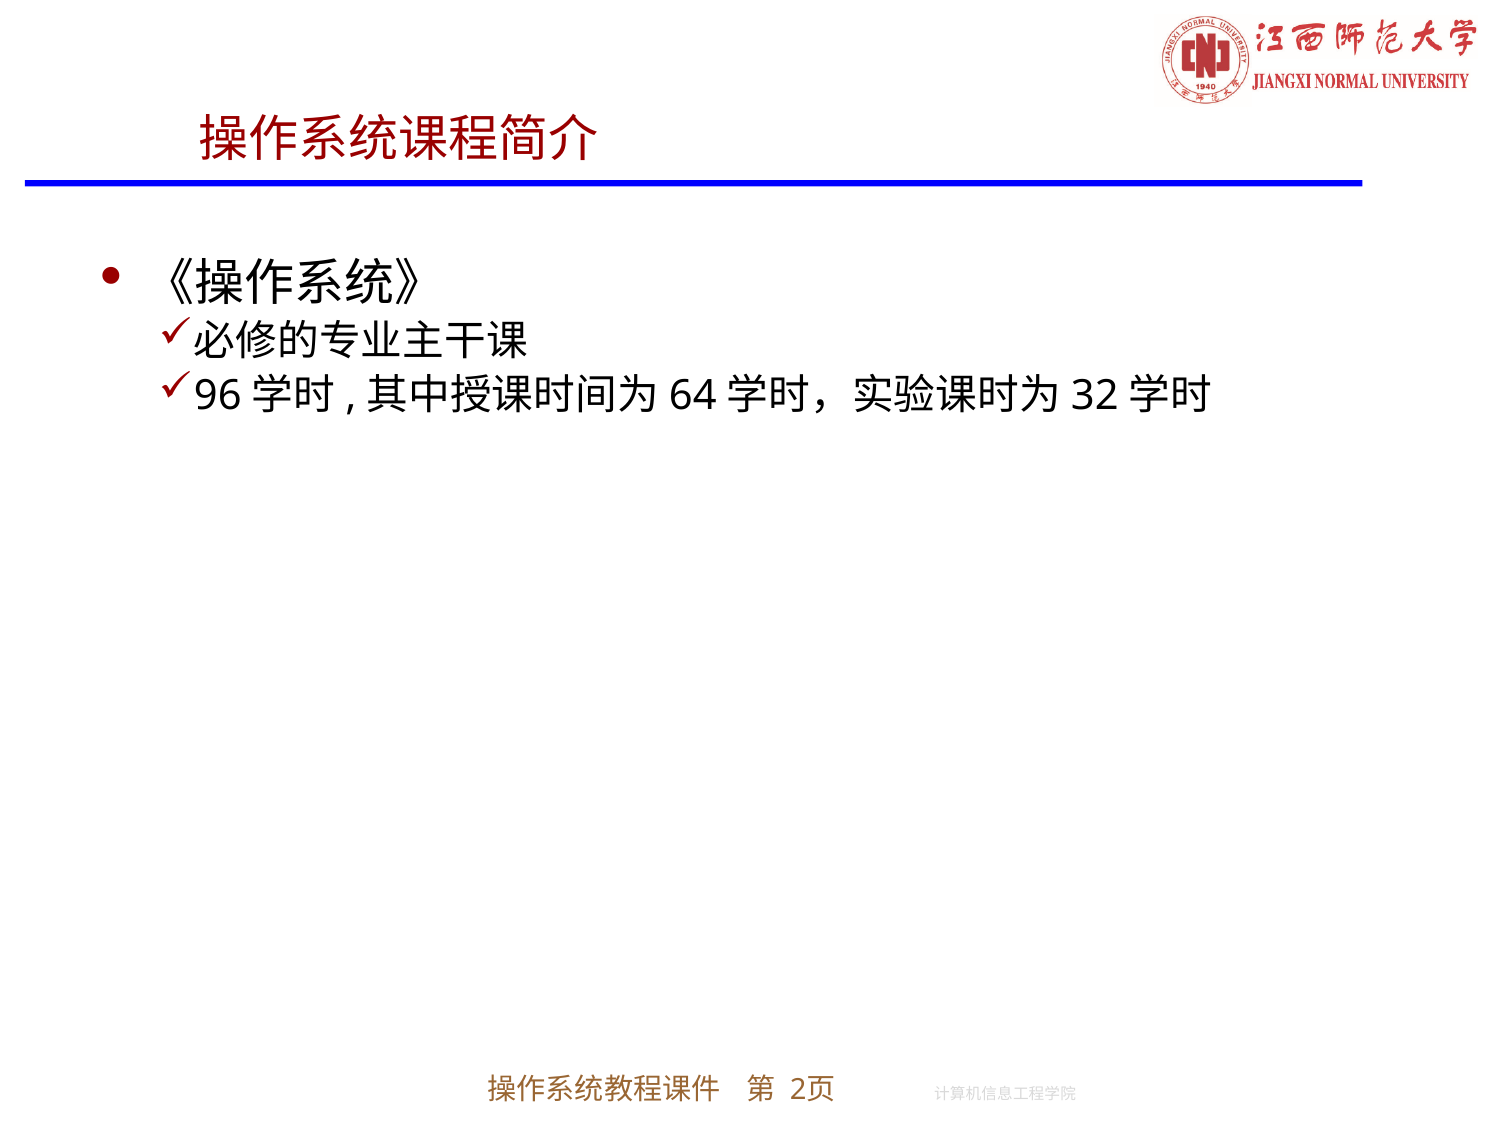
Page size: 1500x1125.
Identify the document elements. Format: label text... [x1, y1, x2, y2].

title 操作系统课程简介 [183, 54, 1397, 219]
list 《操作系统》 必修的专业主干课 96学时,其中授课时间为64学时，实验课时为32学时 [87, 249, 1413, 1050]
picture [1154, 14, 1478, 59]
footer 操作系统教程课件 第 2页 [423, 1074, 899, 1118]
picture [1397, 69, 1471, 92]
